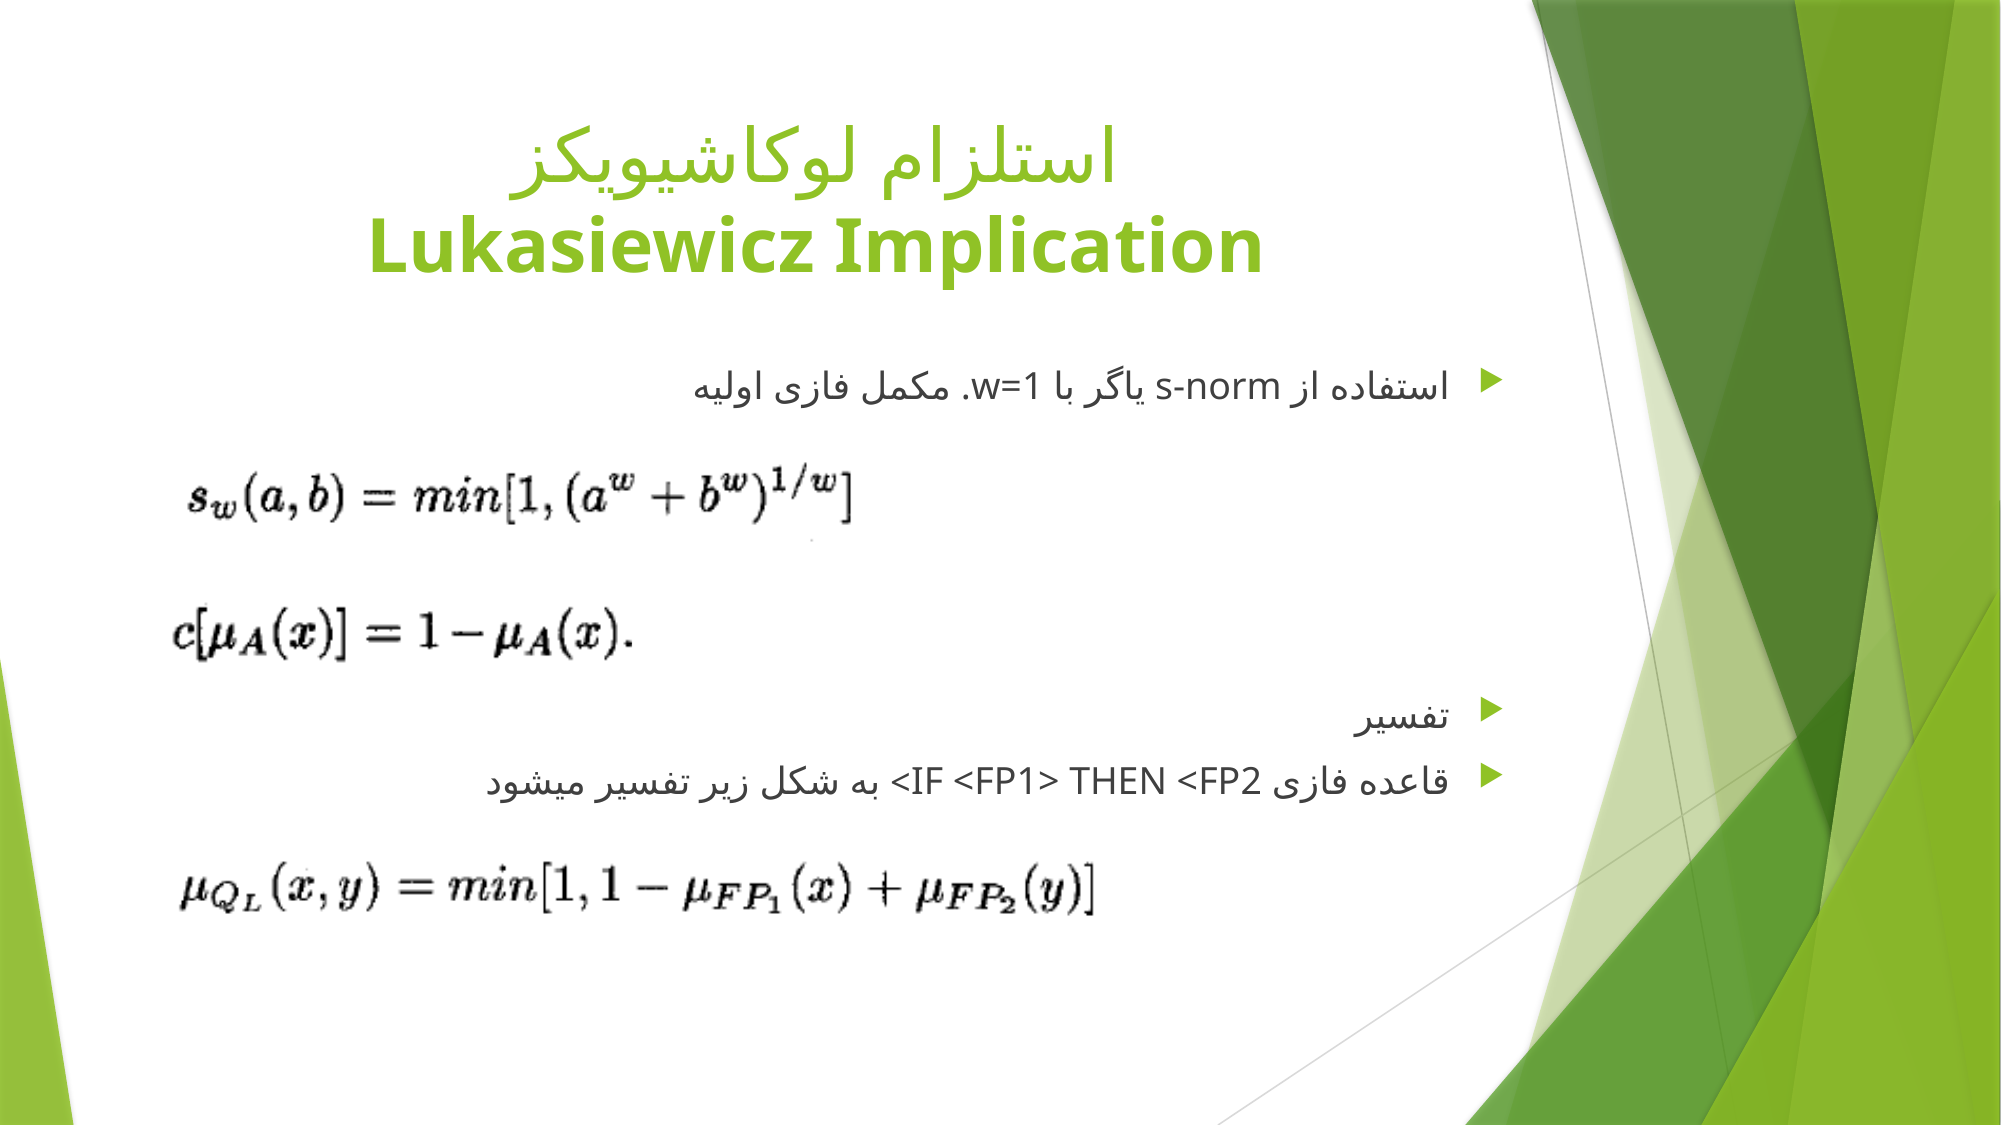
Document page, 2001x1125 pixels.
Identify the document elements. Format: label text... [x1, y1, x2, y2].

picture [160, 825, 1104, 944]
title استلزام لوکاشیویکز Lukasiewicz Implication [111, 99, 1522, 317]
picture [164, 586, 633, 665]
picture [160, 425, 871, 558]
